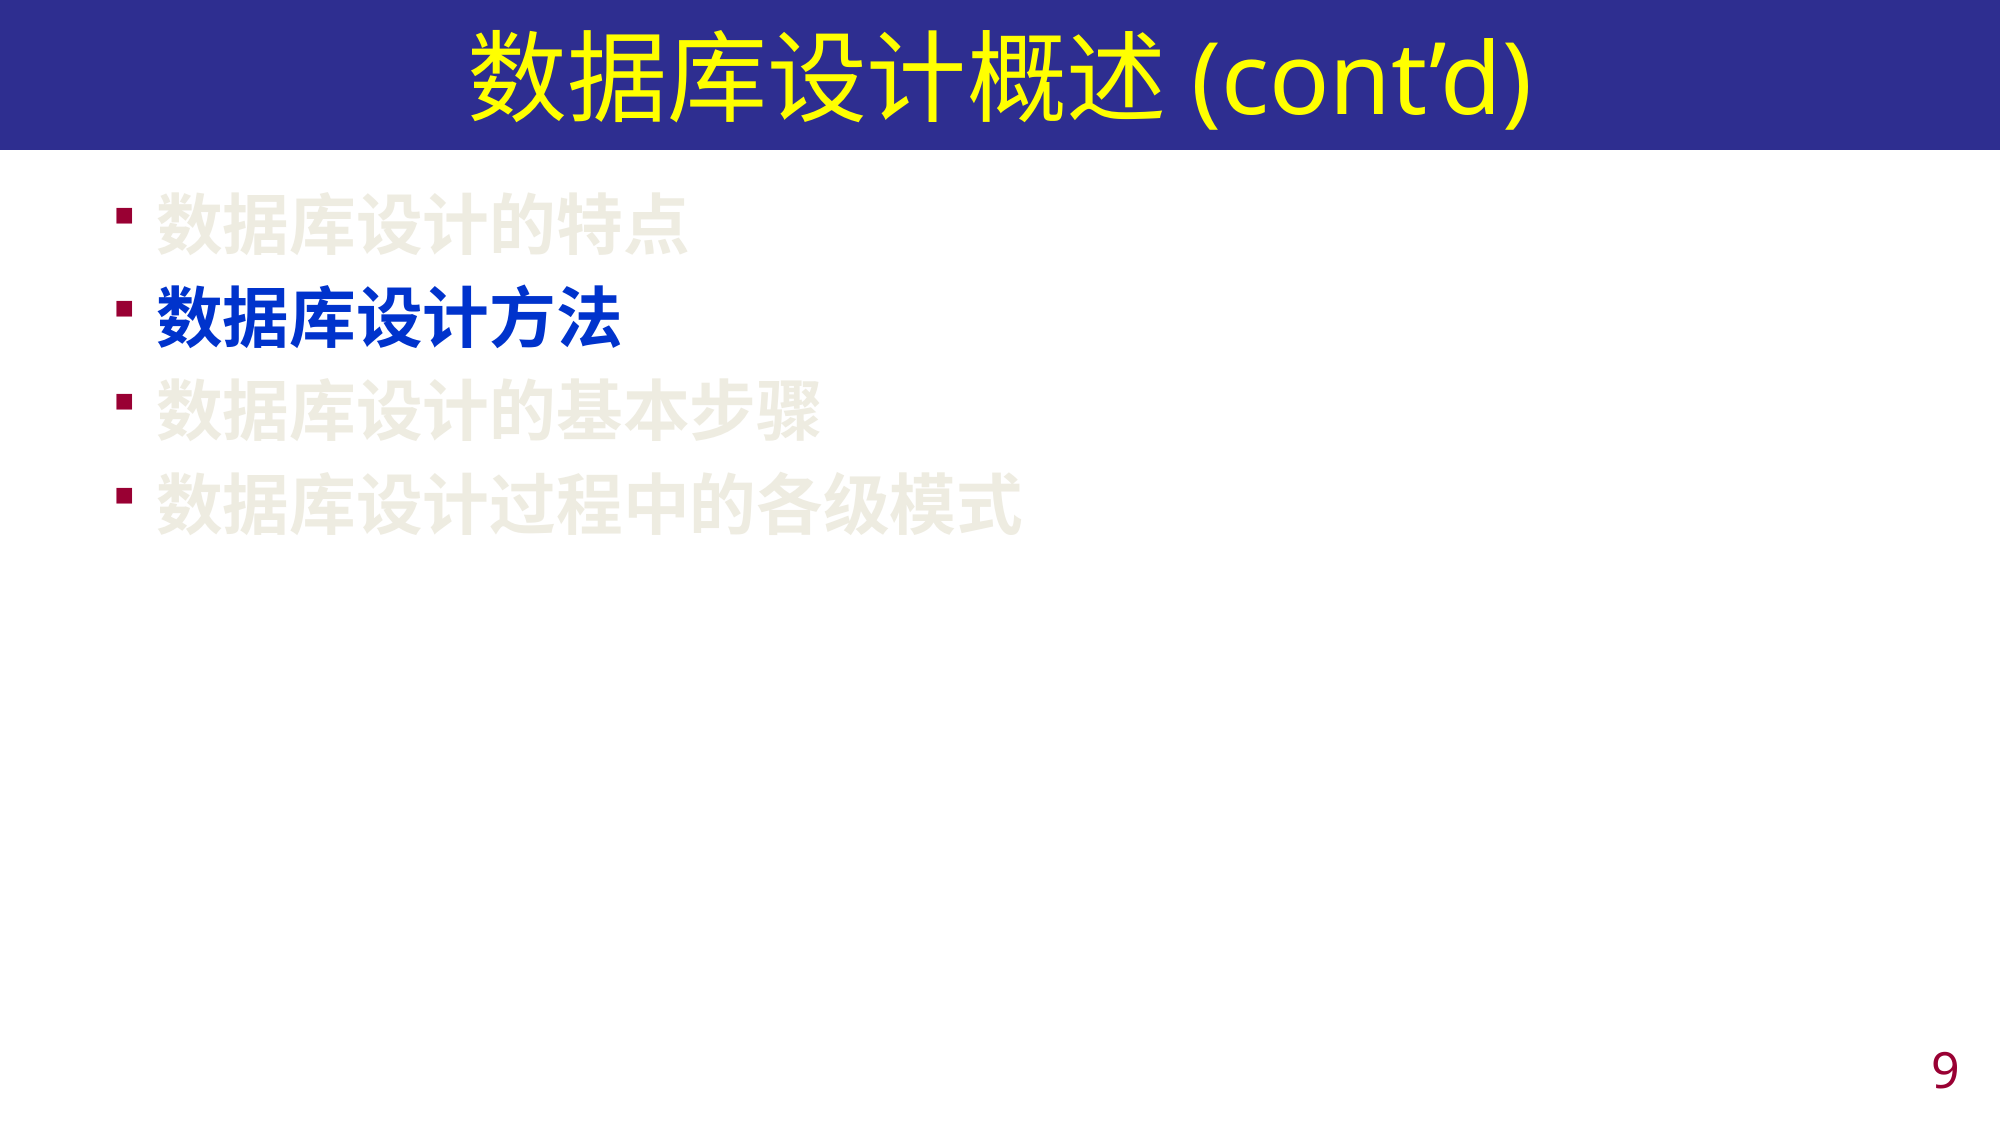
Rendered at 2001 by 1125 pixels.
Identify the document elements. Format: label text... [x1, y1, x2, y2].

list 数据库设计的特点 数据库设计方法 数据库设计的基本步骤 数据库设计过程中的各级模式 [97, 174, 1904, 1073]
title 数据库设计概述(cont’d) [0, 0, 2000, 150]
slide_number 8 [1550, 1048, 1975, 1096]
